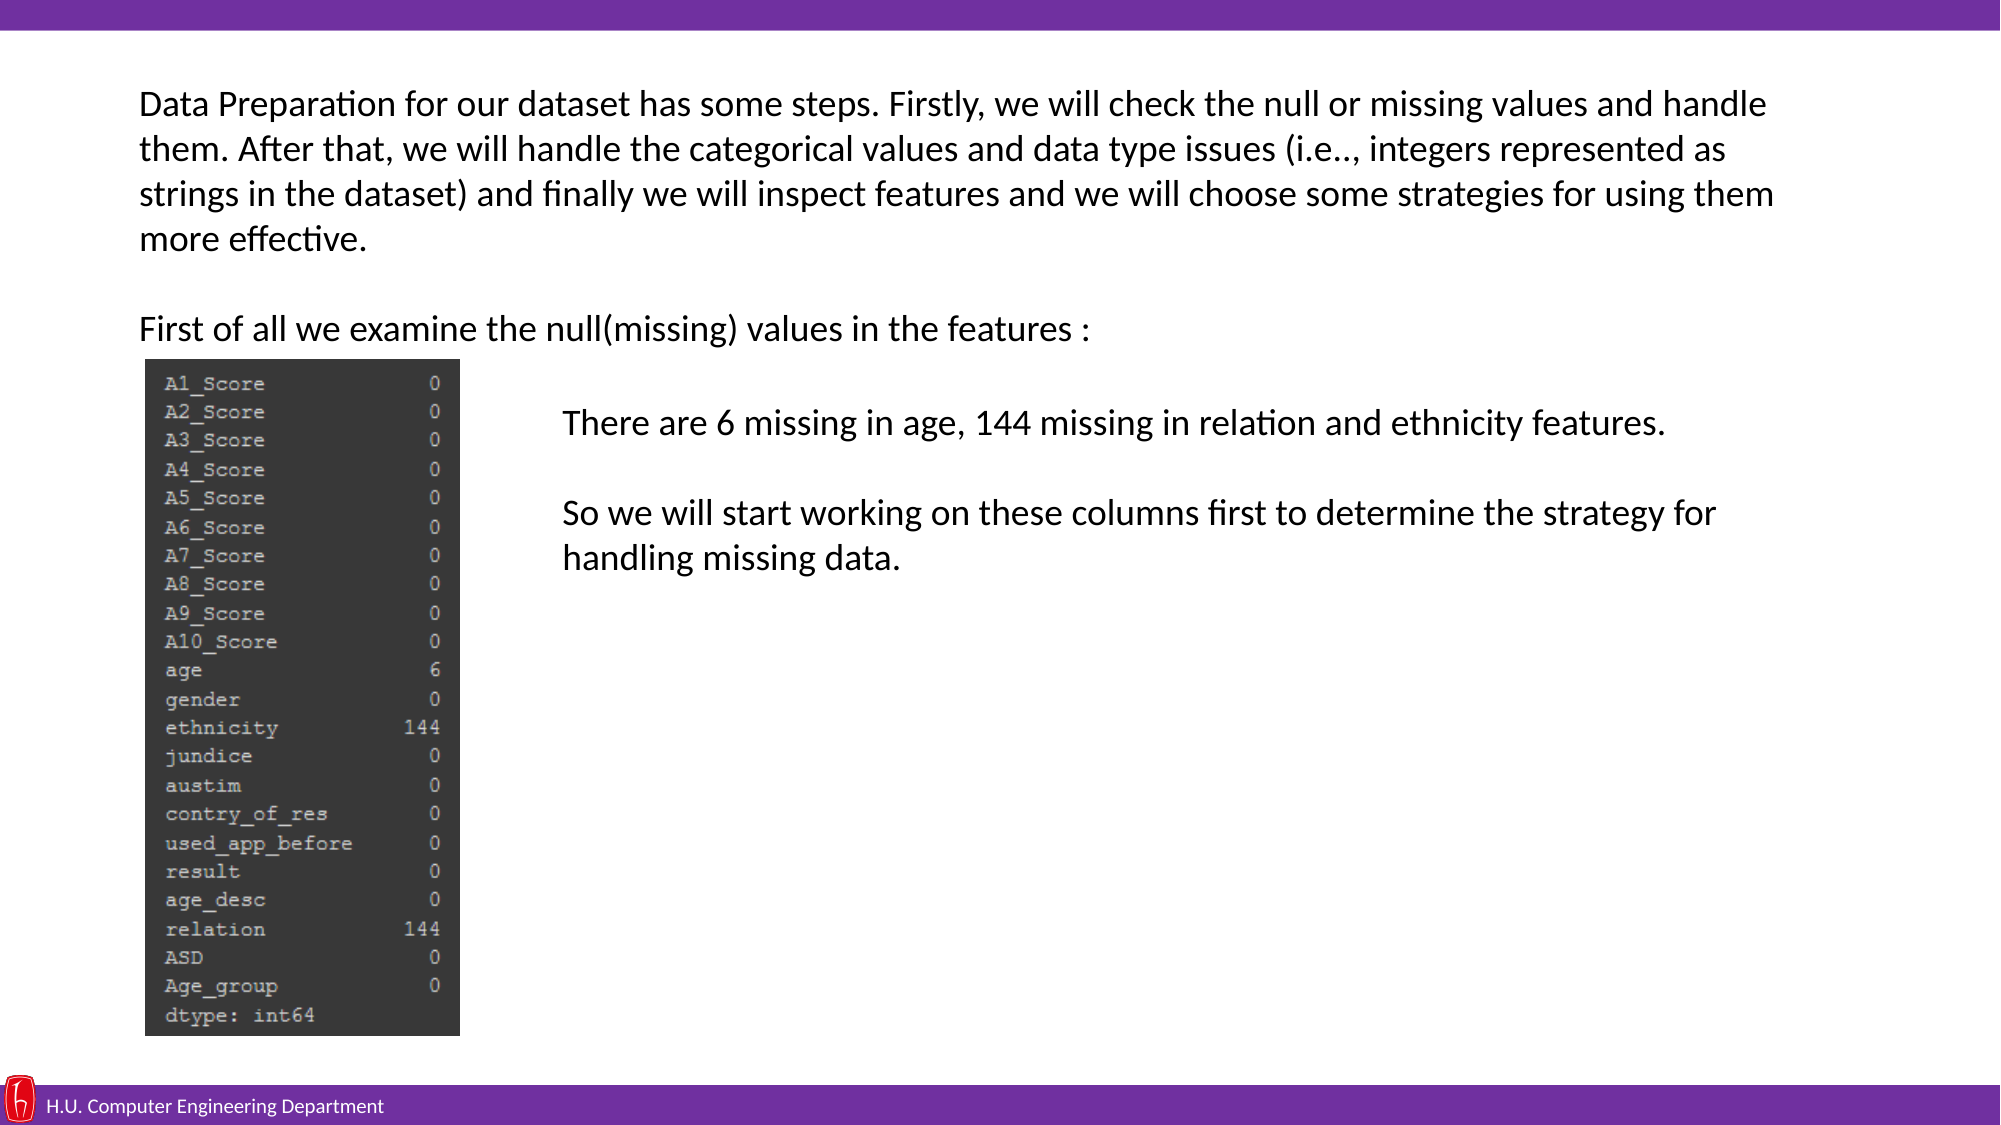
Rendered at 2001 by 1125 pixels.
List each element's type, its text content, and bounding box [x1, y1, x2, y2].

picture [145, 359, 460, 1036]
picture [4, 1075, 36, 1123]
text_box There are 6 missing in age, 144 missing in relation and ethnicity features. So we will start working on these columns first to determine the strategy for handling missing data. [547, 390, 1869, 585]
text_box Data Preparation for our dataset has some steps. Firstly, we will check the null or missing values and handle them. After that, we will handle the categorical values and data type issues (i.e.., integers represented as strings in the dataset) and finally we will inspect features and we will choose some strategies for using them more effective. First of all we examine the null(missing) values in the features : [124, 71, 1850, 356]
